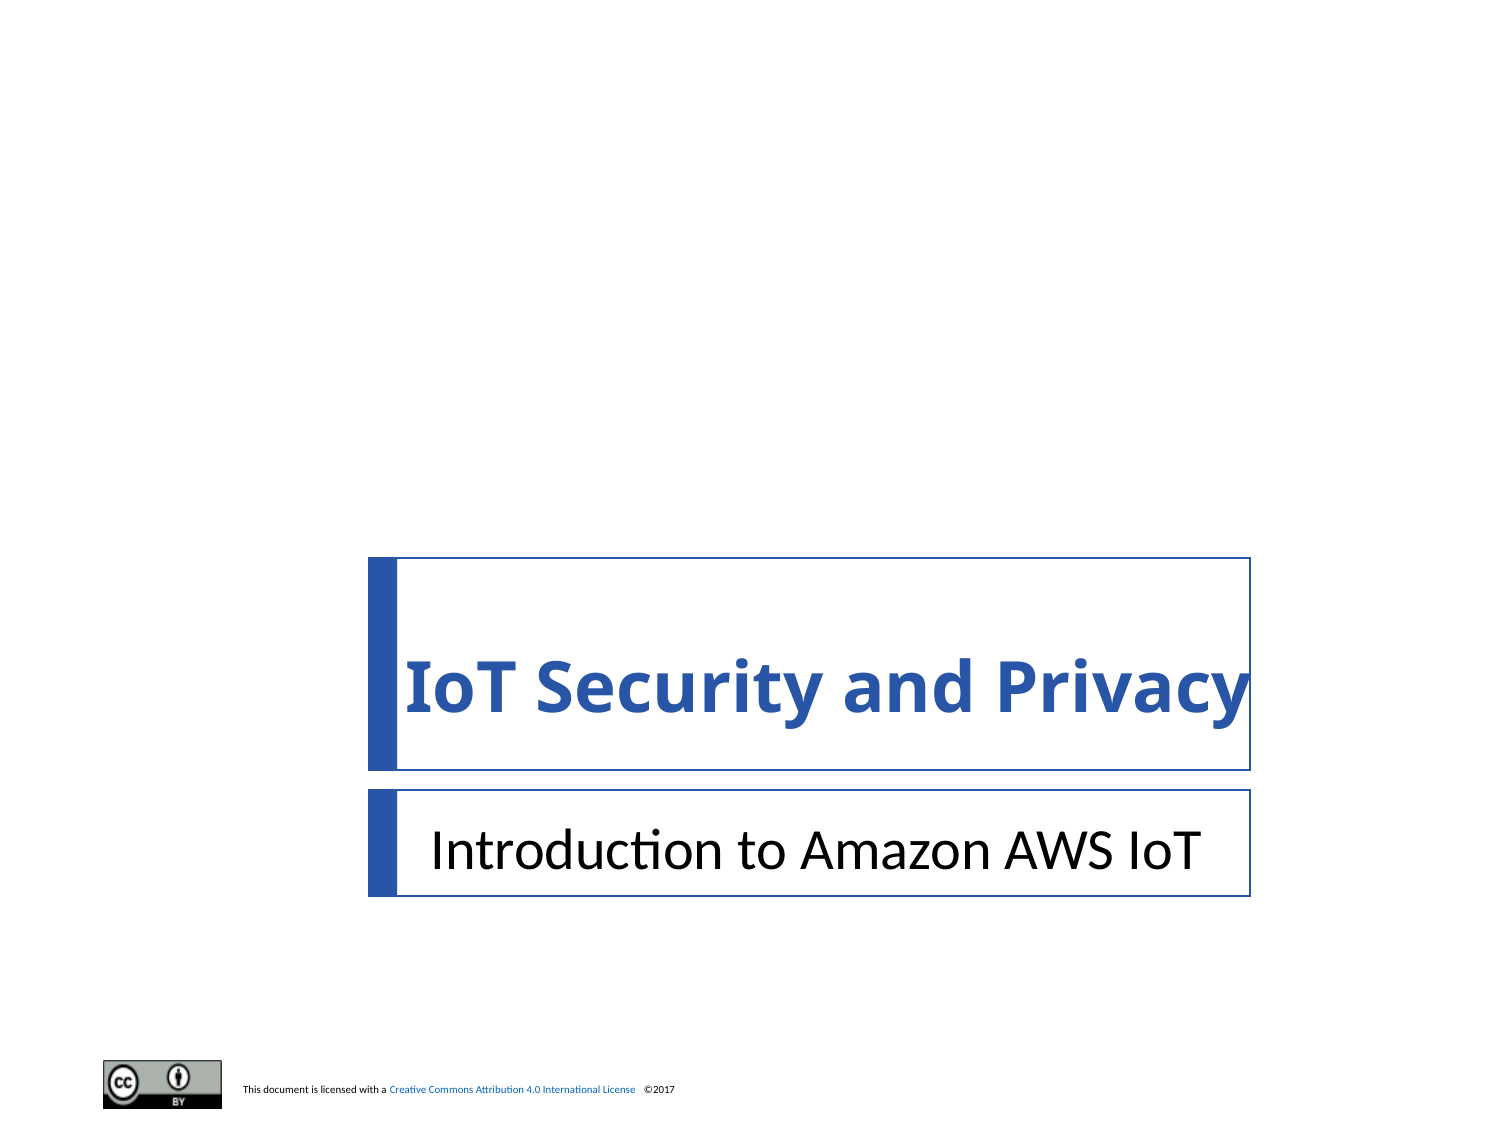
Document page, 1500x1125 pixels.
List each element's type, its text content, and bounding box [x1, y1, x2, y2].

title IoT Security and Privacy [390, 587, 1269, 736]
picture [103, 1060, 222, 1109]
list Introduction to Amazon AWS IoT [415, 840, 1228, 866]
